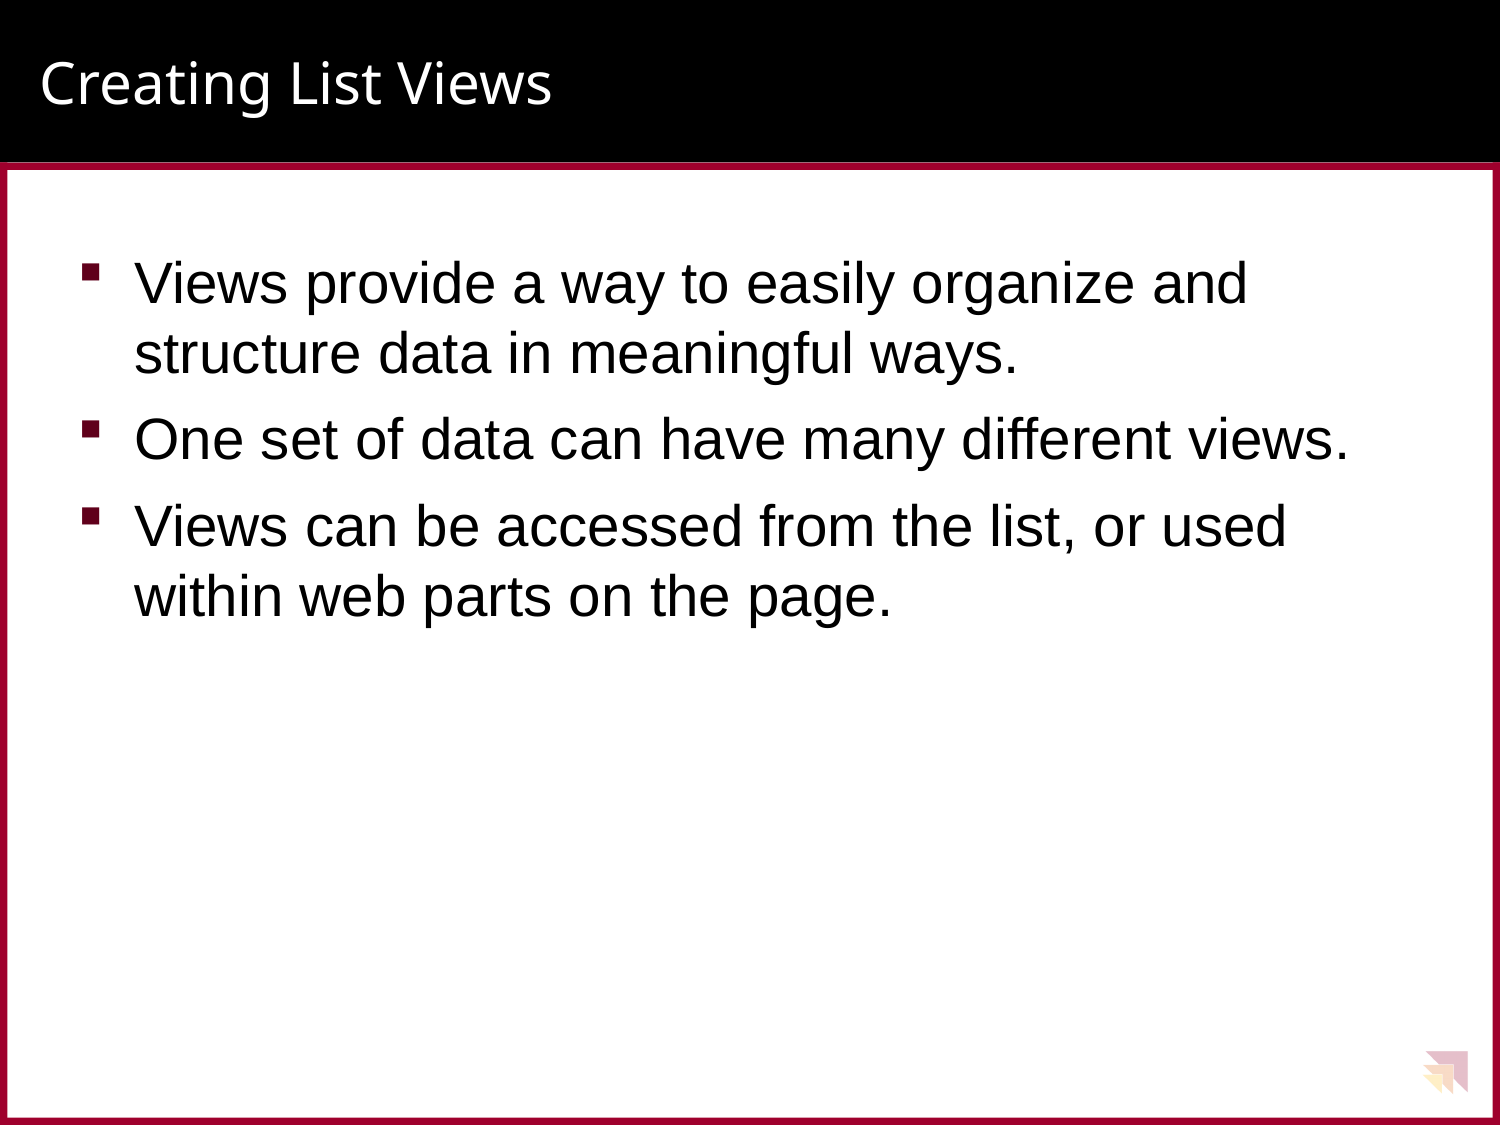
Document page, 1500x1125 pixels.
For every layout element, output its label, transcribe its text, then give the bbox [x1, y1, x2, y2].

list Views provide a way to easily organize and structure data in meaningful ways. One set of data can have many different views. Views can be accessed from the list, or used within web parts on the page. [62, 237, 1438, 1088]
title Creating List Views [24, 12, 1438, 150]
